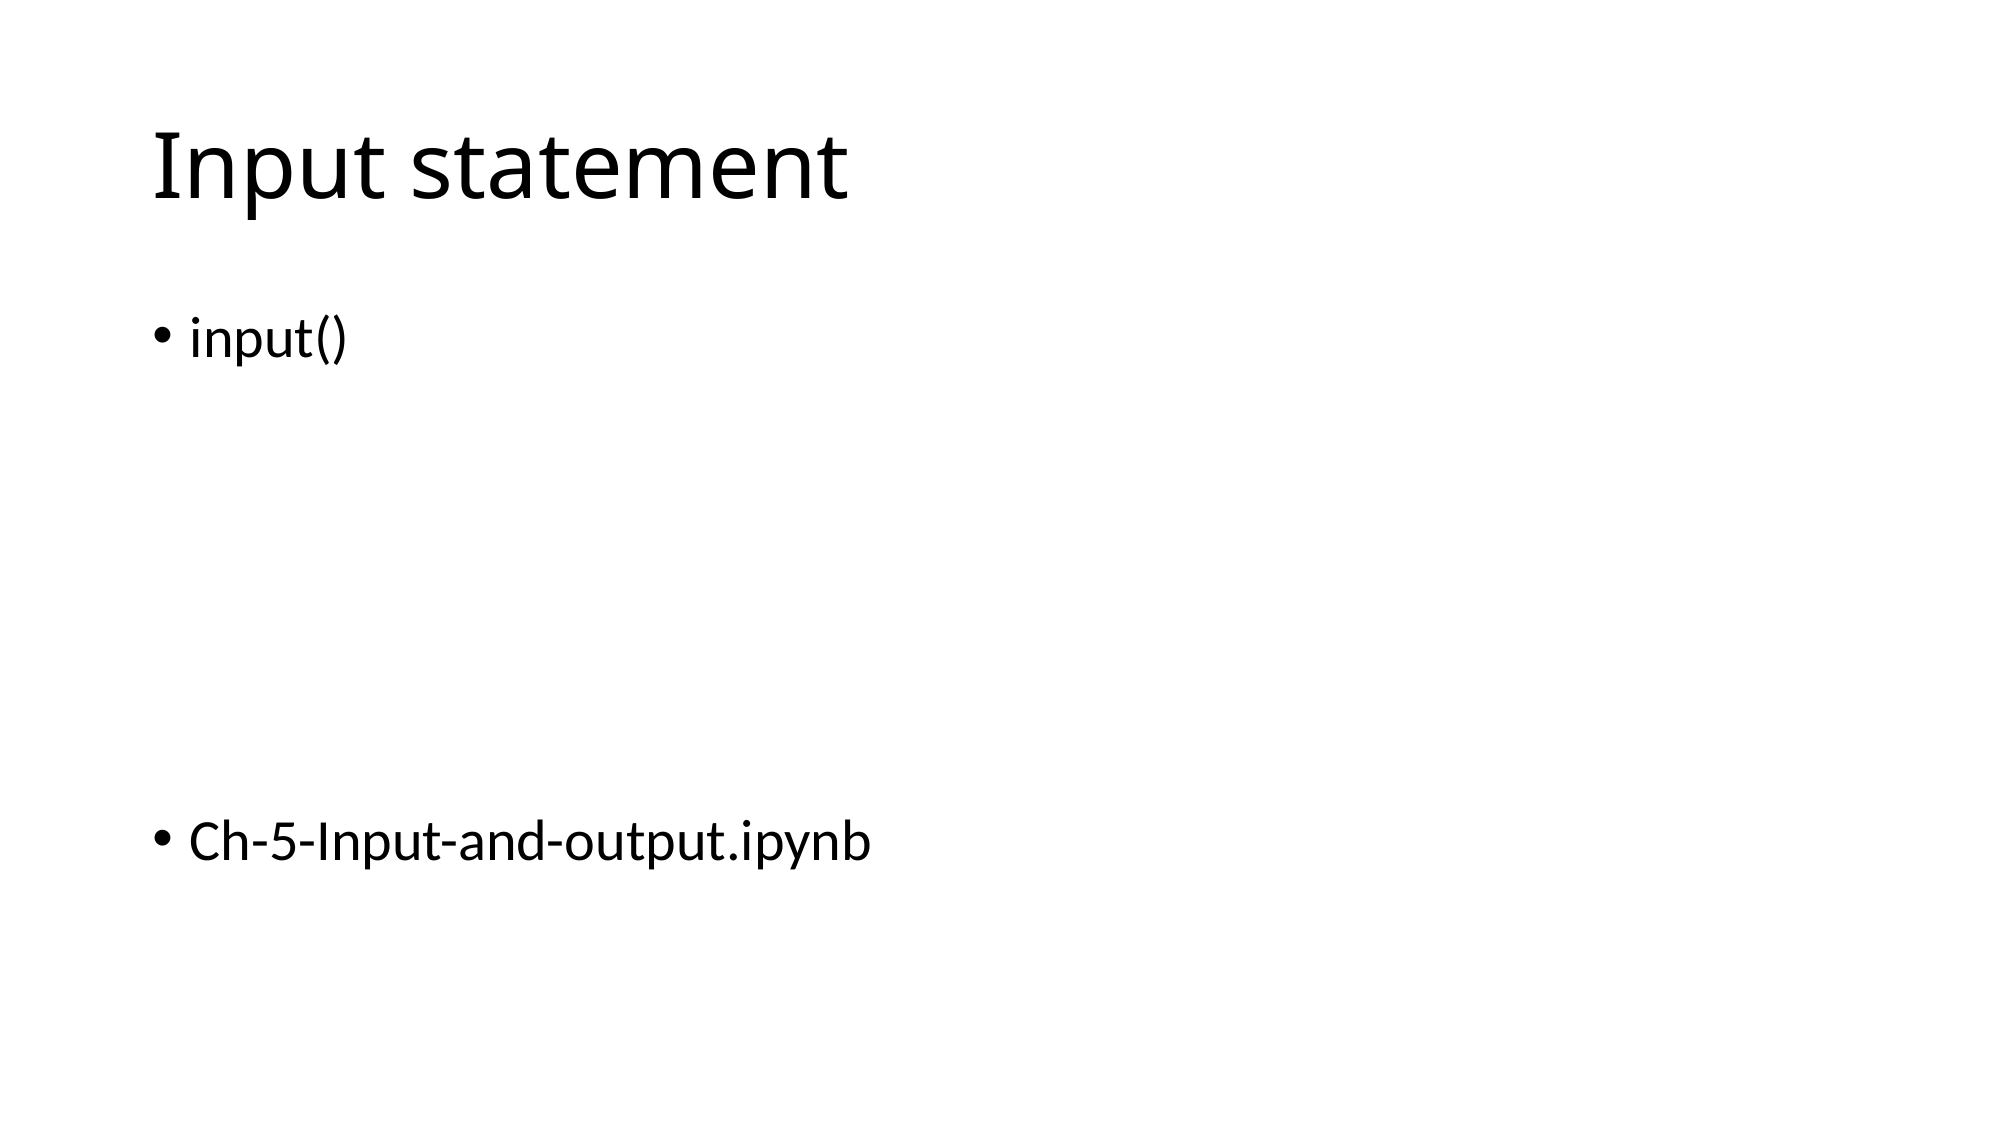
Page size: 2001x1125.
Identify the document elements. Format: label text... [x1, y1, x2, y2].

title Input statement [137, 59, 1863, 278]
list input() Ch-5-Input-and-output.ipynb [137, 299, 1863, 1014]
